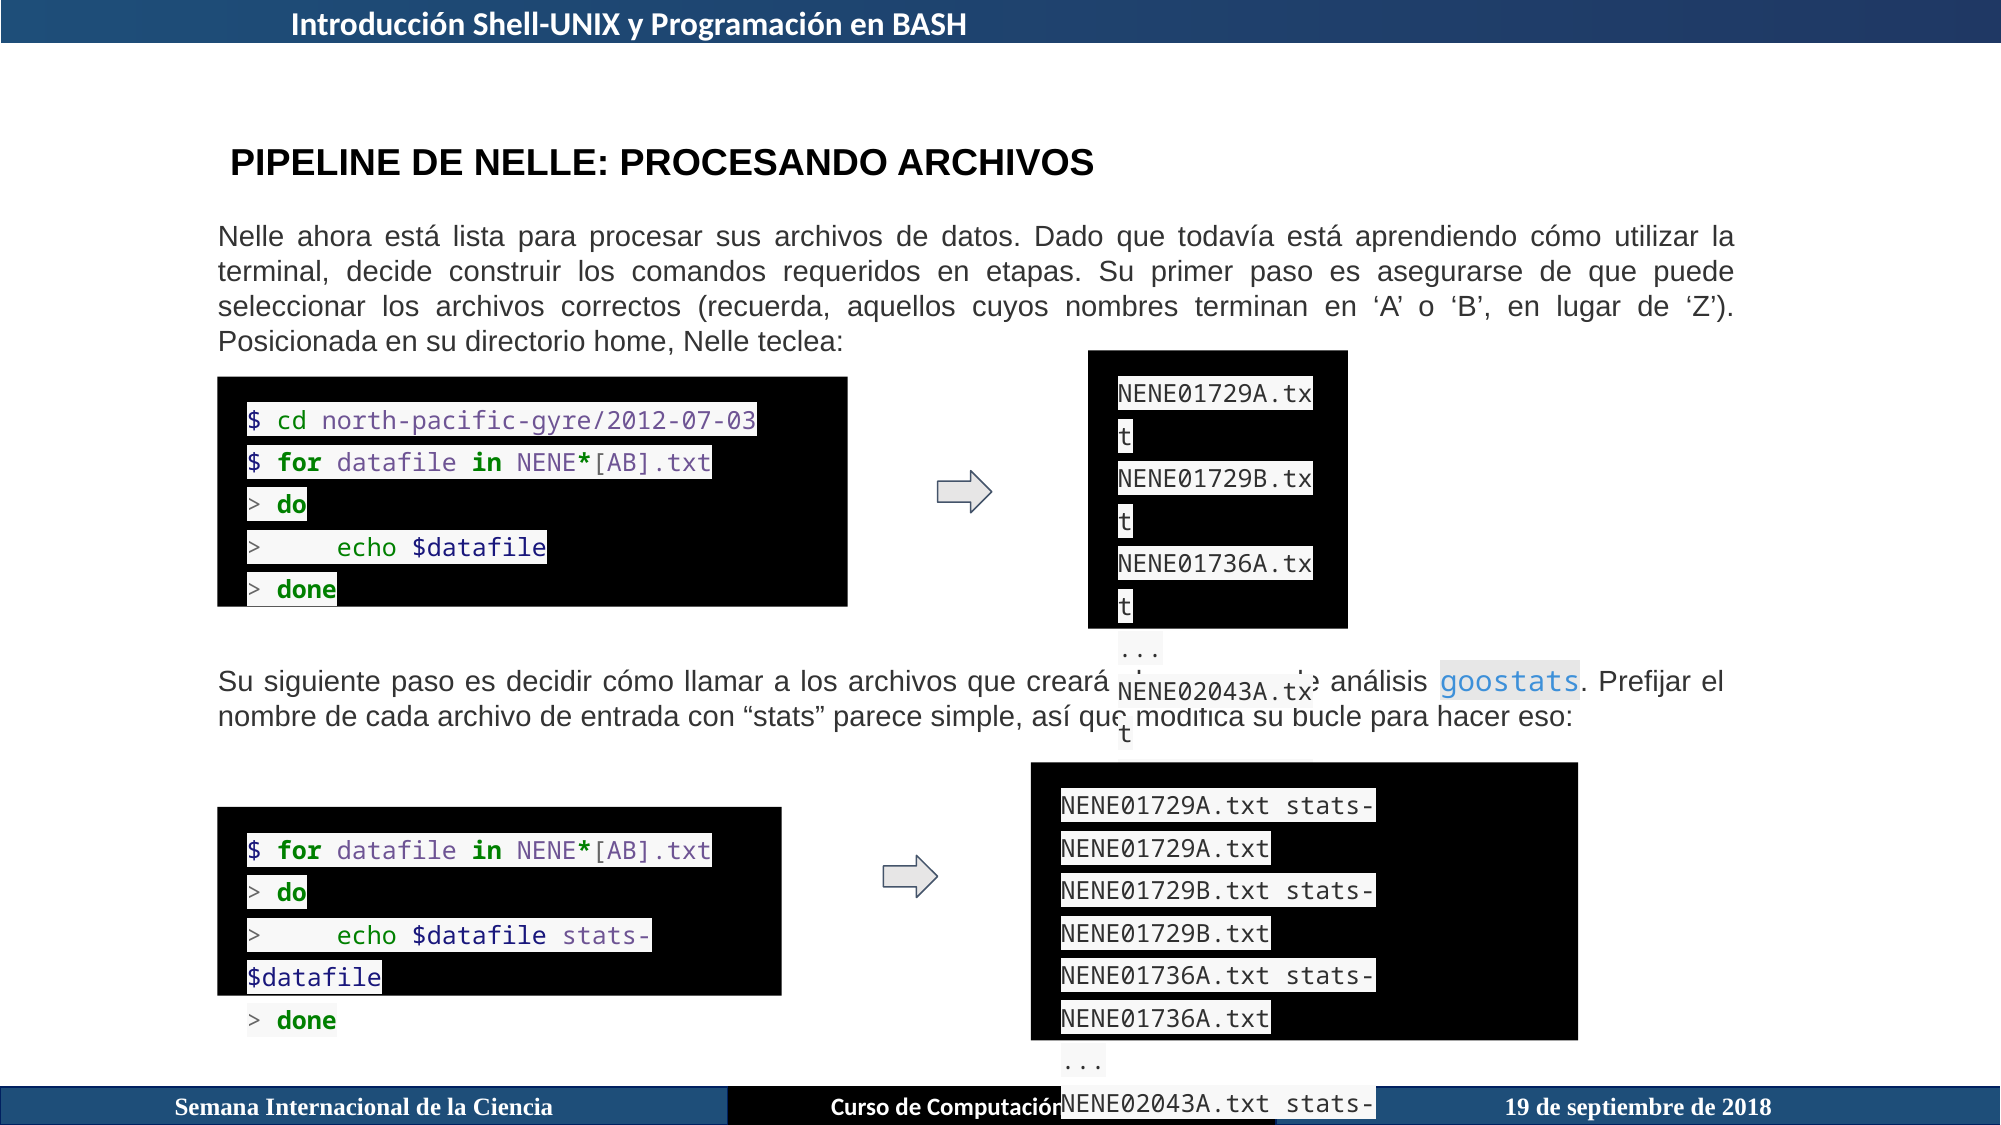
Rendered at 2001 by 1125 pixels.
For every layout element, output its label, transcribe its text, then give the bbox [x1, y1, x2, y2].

text_box [1, 0, 275, 43]
text_box [883, 855, 938, 898]
text_box $ for datafile in NENE*[AB].txt > do > echo $datafile stats-$datafile > done [217, 806, 782, 996]
text_box Introducción Shell-UNIX y Programación en BASH [275, 0, 1527, 50]
text_box Curso de Computación Científica [728, 1086, 1275, 1125]
text_box Semana Internacional de la Ciencia [0, 1086, 728, 1125]
text_box PIPELINE DE NELLE: PROCESANDO ARCHIVOS [215, 123, 1690, 202]
text_box Su siguiente paso es decidir cómo llamar a los archivos que creará el programa de análisis goostats. Prefijar el nombre de cada archivo de entrada con “stats” parece simple, así que modifica su bucle para hacer eso: [202, 626, 1740, 768]
text_box 19 de septiembre de 2018 [1275, 1086, 2000, 1125]
text_box Nelle ahora está lista para procesar sus archivos de datos. Dado que todavía está aprendiendo cómo utilizar la terminal, decide construir los comandos requeridos en etapas. Su primer paso es asegurarse de que puede seleccionar los archivos correctos (recuerda, aquellos cuyos nombres terminan en ‘A’ o ‘B’, en lugar de ‘Z’). Posicionada en su directorio home, Nelle teclea: [202, 202, 1752, 420]
text_box [1527, 0, 2000, 43]
text_box $ cd north-pacific-gyre/2012-07-03 $ for datafile in NENE*[AB].txt > do > echo $datafile > done [217, 376, 848, 607]
text_box [937, 470, 992, 513]
text_box NENE01729A.txt NENE01729B.txt NENE01736A.txt ... NENE02043A.txt NENE02043B.txt [1088, 350, 1348, 629]
text_box NENE01729A.txt stats-NENE01729A.txt NENE01729B.txt stats-NENE01729B.txt NENE01736A.txt stats-NENE01736A.txt ... NENE02043A.txt stats-NENE02043A.txt NENE02043B.txt stats-NENE02043B.txt [1030, 762, 1579, 1041]
